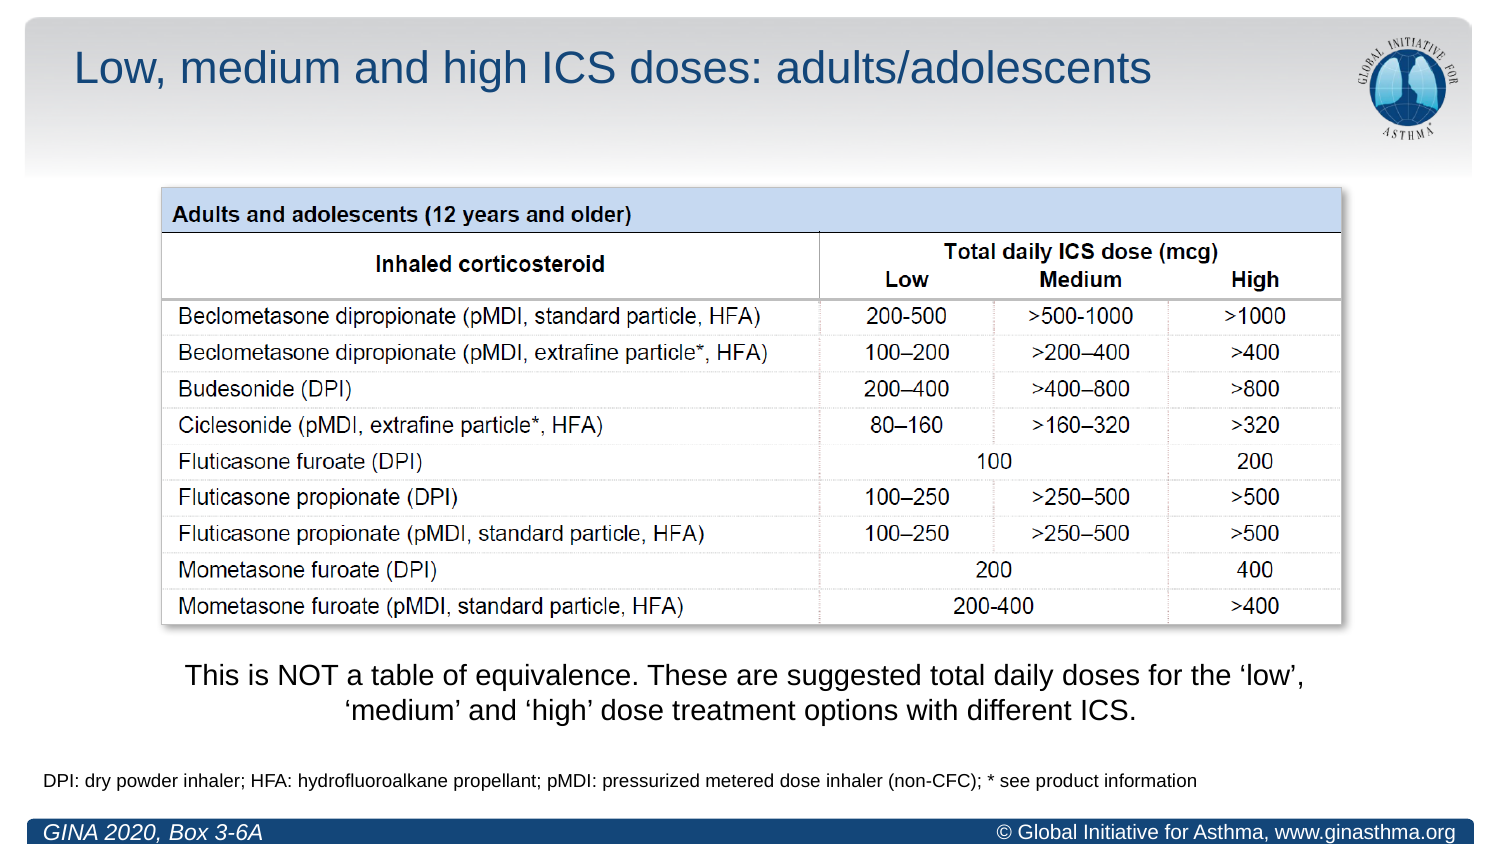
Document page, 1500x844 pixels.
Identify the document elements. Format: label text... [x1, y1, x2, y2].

title Low, medium and high ICS doses: adults/adolescents [28, 30, 1272, 147]
text_box DPI: dry powder inhaler; HFA: hydrofluoroalkane propellant; pMDI: pressurized metered dose inhaler (non-CFC); * see product information [28, 760, 1472, 799]
picture [24, 17, 1472, 202]
text_box This is NOT a table of equivalence. These are suggested total daily doses for the ‘low’, ‘medium’ and ‘high’ dose treatment options with different ICS. [144, 649, 1348, 734]
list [161, 187, 1343, 625]
text_box GINA 2020, Box 3-6A [28, 810, 495, 844]
